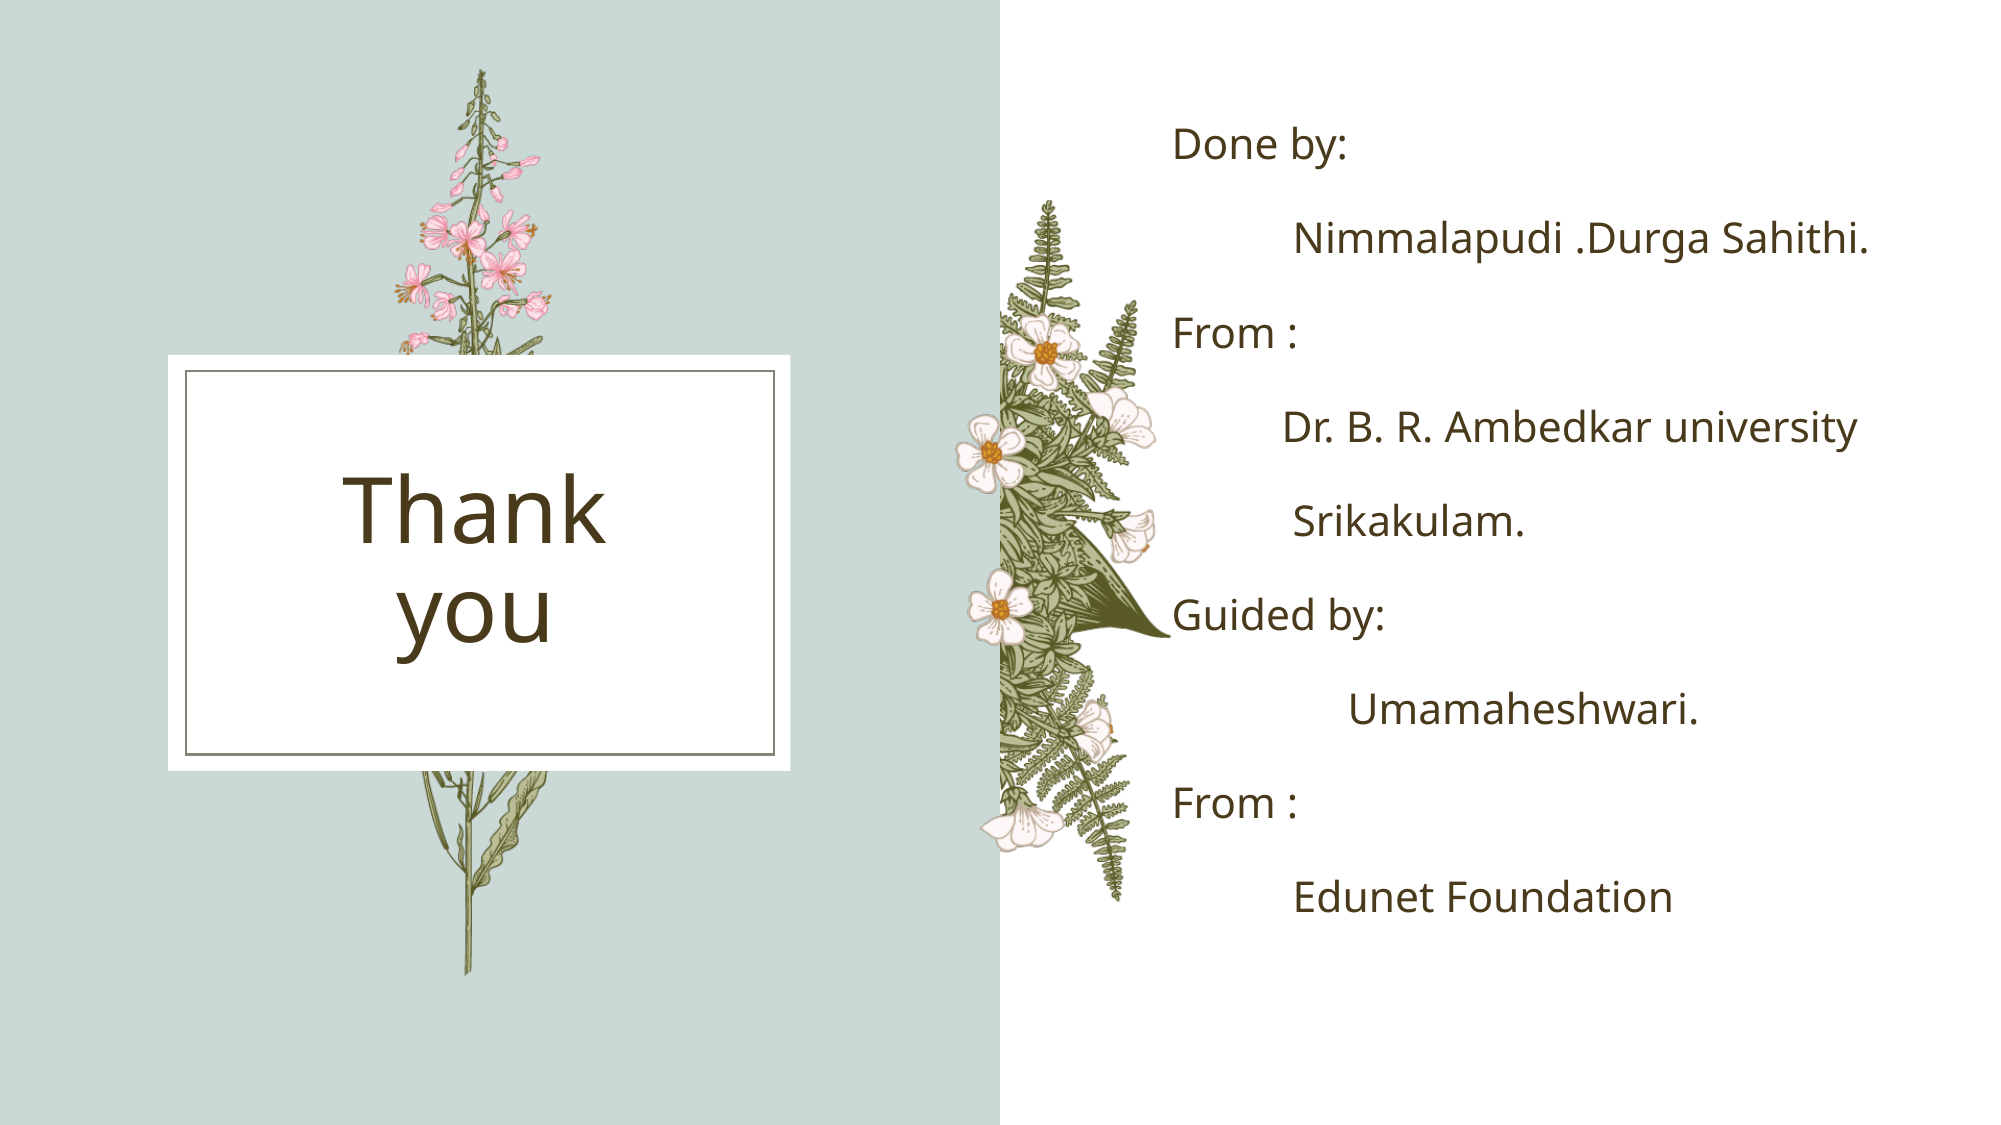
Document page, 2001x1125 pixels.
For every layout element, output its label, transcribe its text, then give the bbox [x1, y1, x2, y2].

picture [947, 190, 1156, 912]
picture [380, 62, 578, 354]
list Done by: Nimmalapudi .Durga Sahithi. From : Dr. B. R. Ambedkar university Srikakulam. Guided by: Umamaheshwari. From : Edunet Foundation [1156, 15, 1911, 961]
picture [380, 771, 571, 987]
title Thank you [241, 473, 710, 653]
